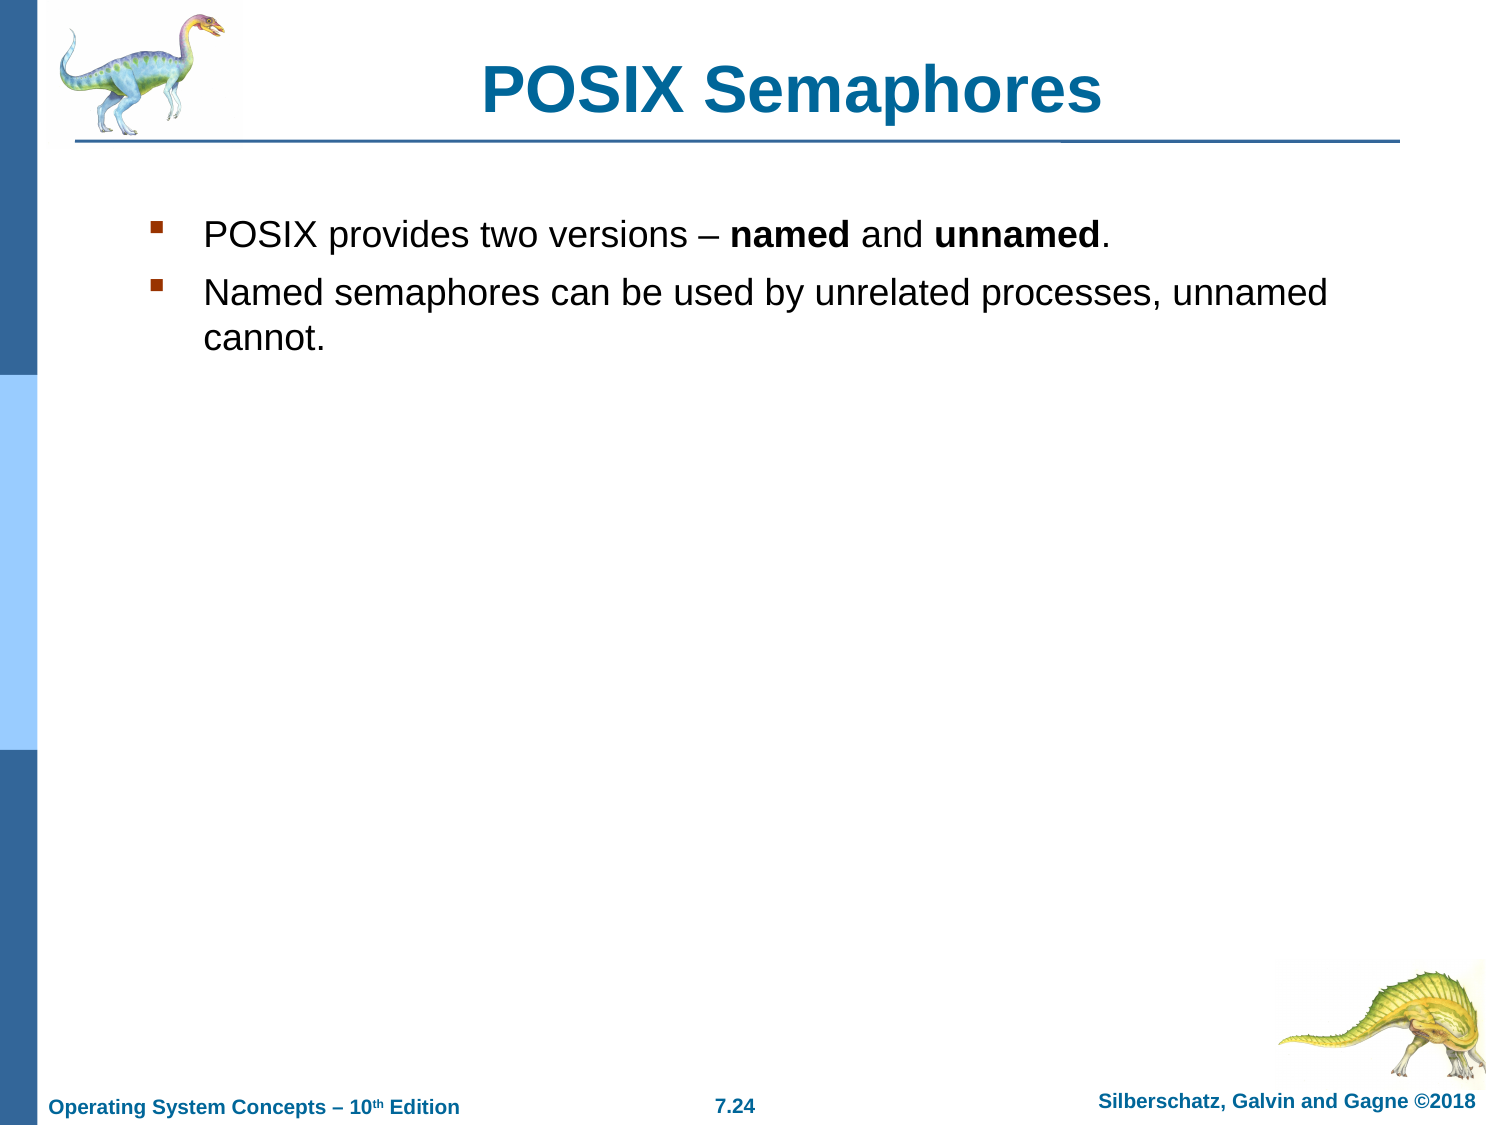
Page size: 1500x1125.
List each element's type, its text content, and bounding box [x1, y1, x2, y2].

title POSIX Semaphores [160, 38, 1425, 133]
picture [1275, 959, 1486, 1090]
list POSIX provides two versions – named and unnamed. Named semaphores can be used by unrelated processes, unnamed cannot. [132, 202, 1400, 946]
picture [46, 0, 243, 149]
